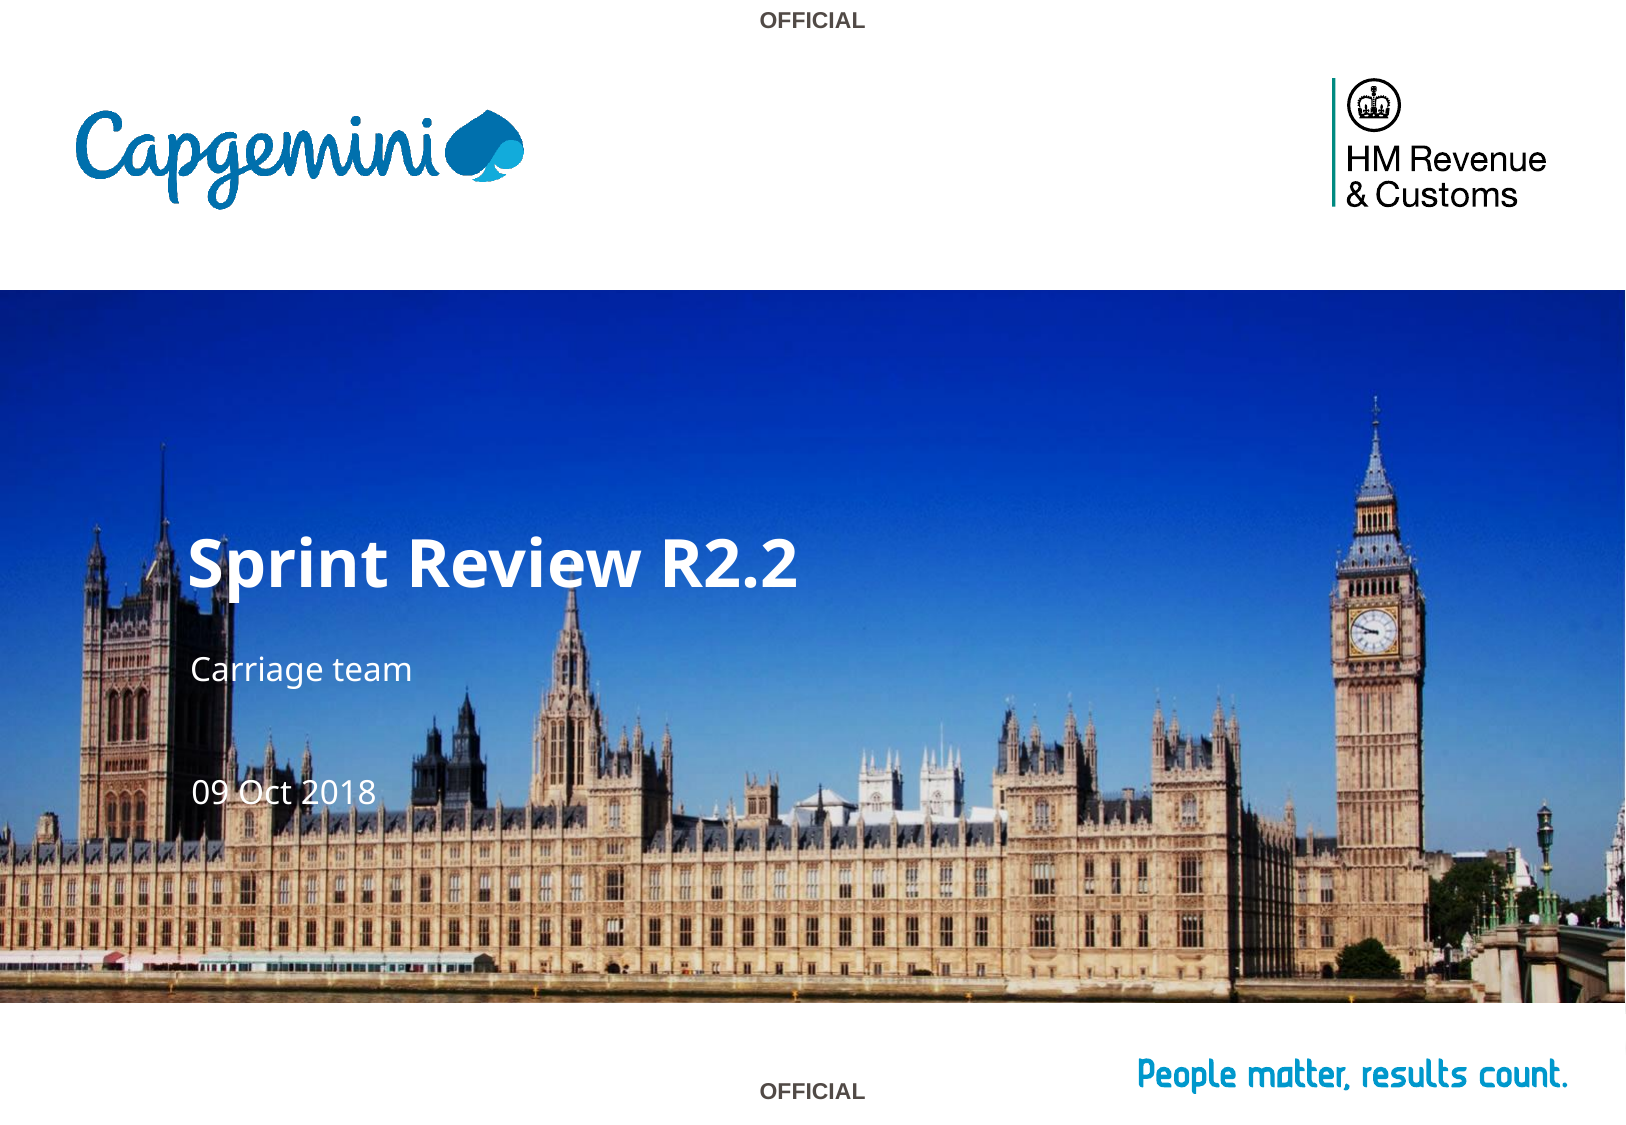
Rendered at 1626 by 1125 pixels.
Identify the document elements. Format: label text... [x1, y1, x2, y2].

list 09 Oct 2018 [141, 758, 921, 823]
picture [0, 290, 1626, 1014]
subtitle Carriage team [139, 628, 920, 743]
title Sprint Review R2.2 [137, 527, 1159, 607]
picture [0, 36, 602, 282]
